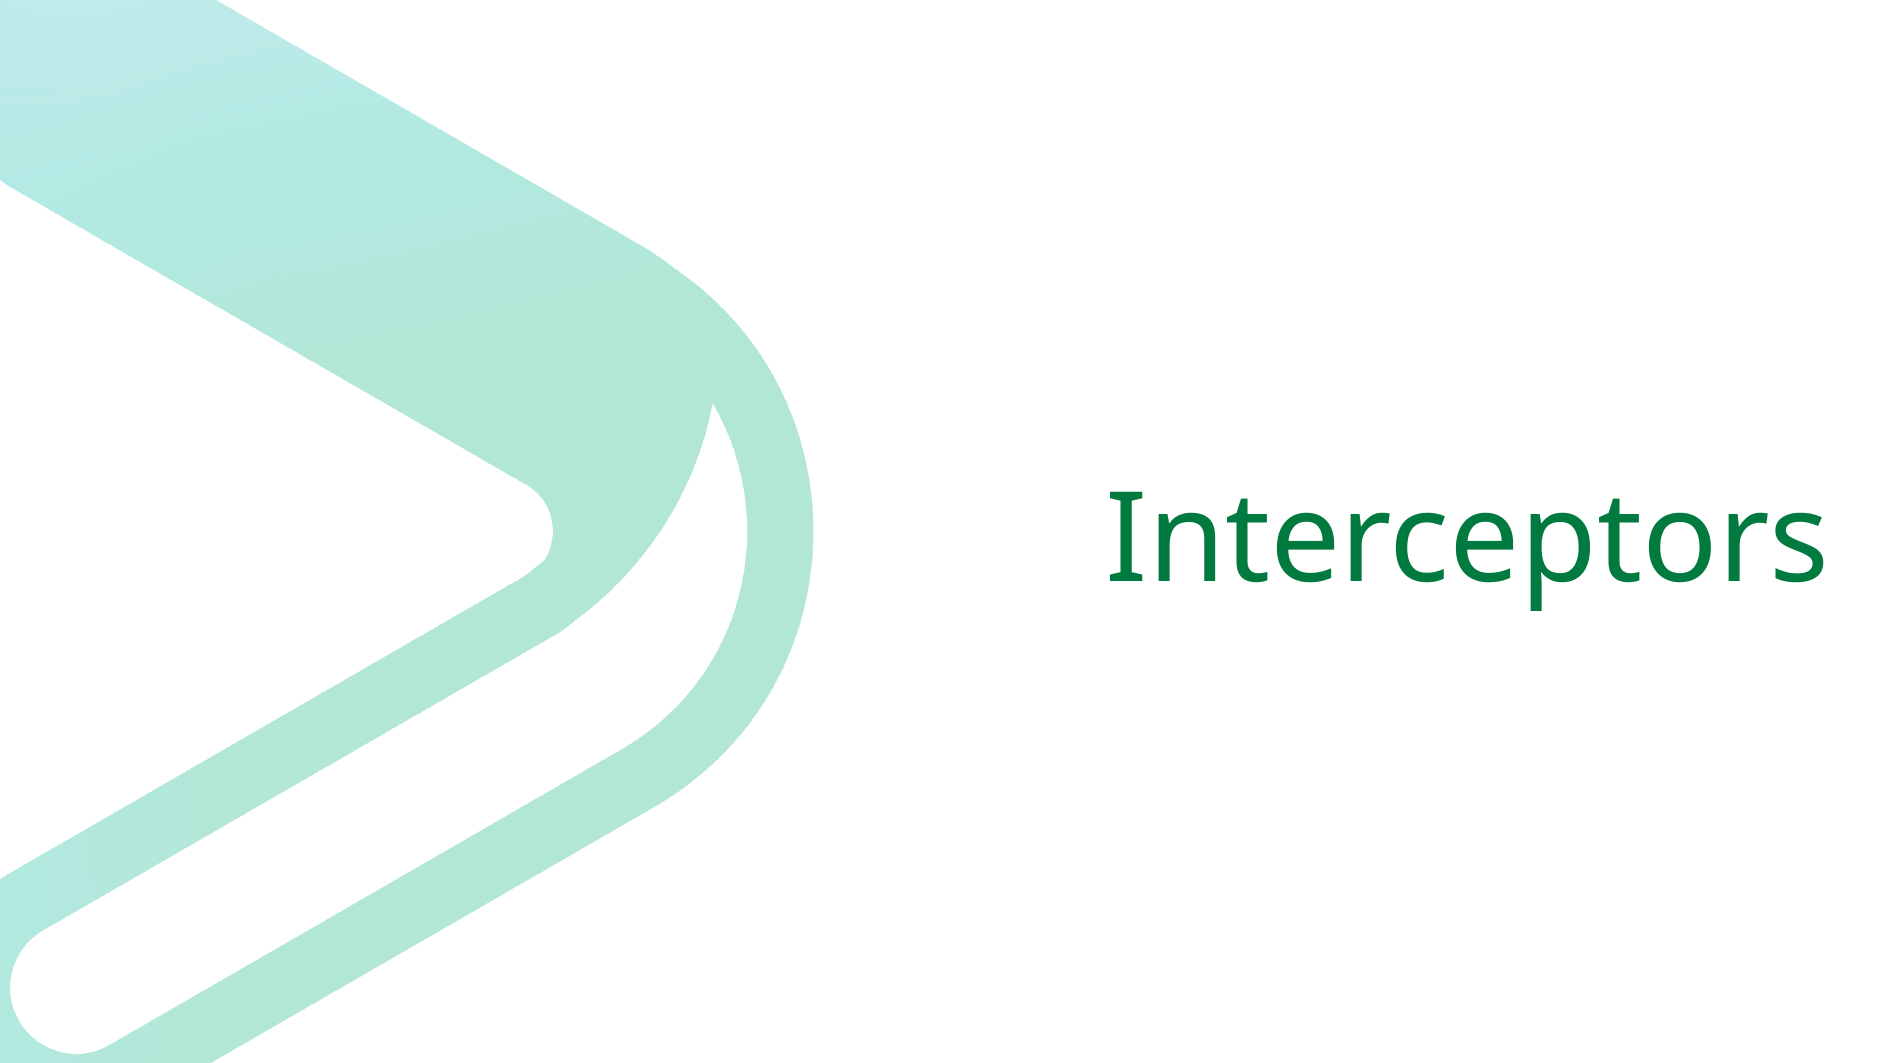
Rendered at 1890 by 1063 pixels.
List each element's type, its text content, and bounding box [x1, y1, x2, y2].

title Interceptors [59, 59, 1831, 1004]
picture [0, 0, 815, 1063]
